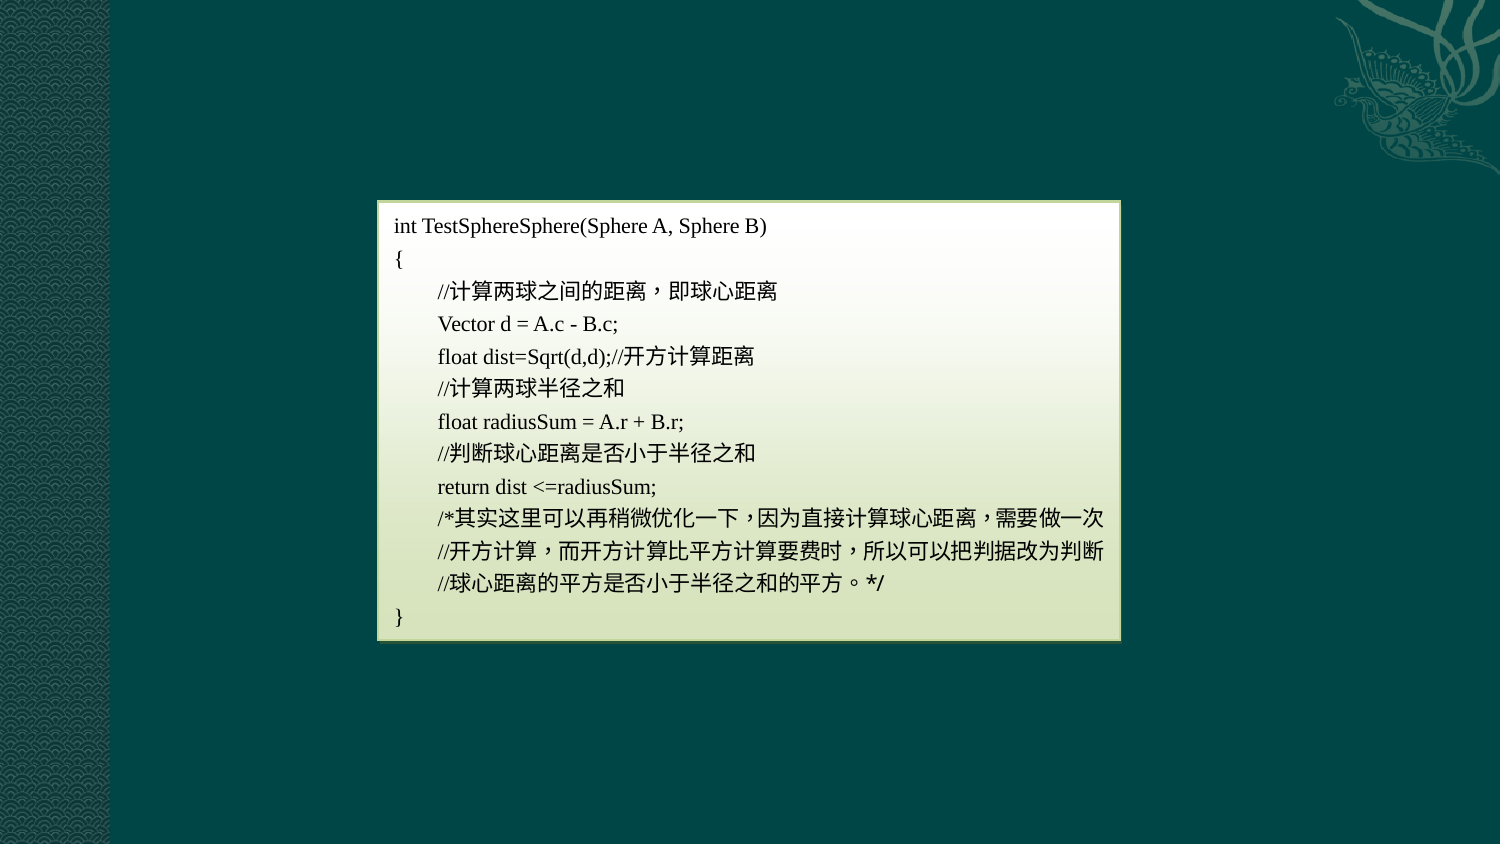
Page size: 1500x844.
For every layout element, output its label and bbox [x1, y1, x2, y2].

picture [0, 0, 110, 844]
picture [310, 193, 1190, 650]
